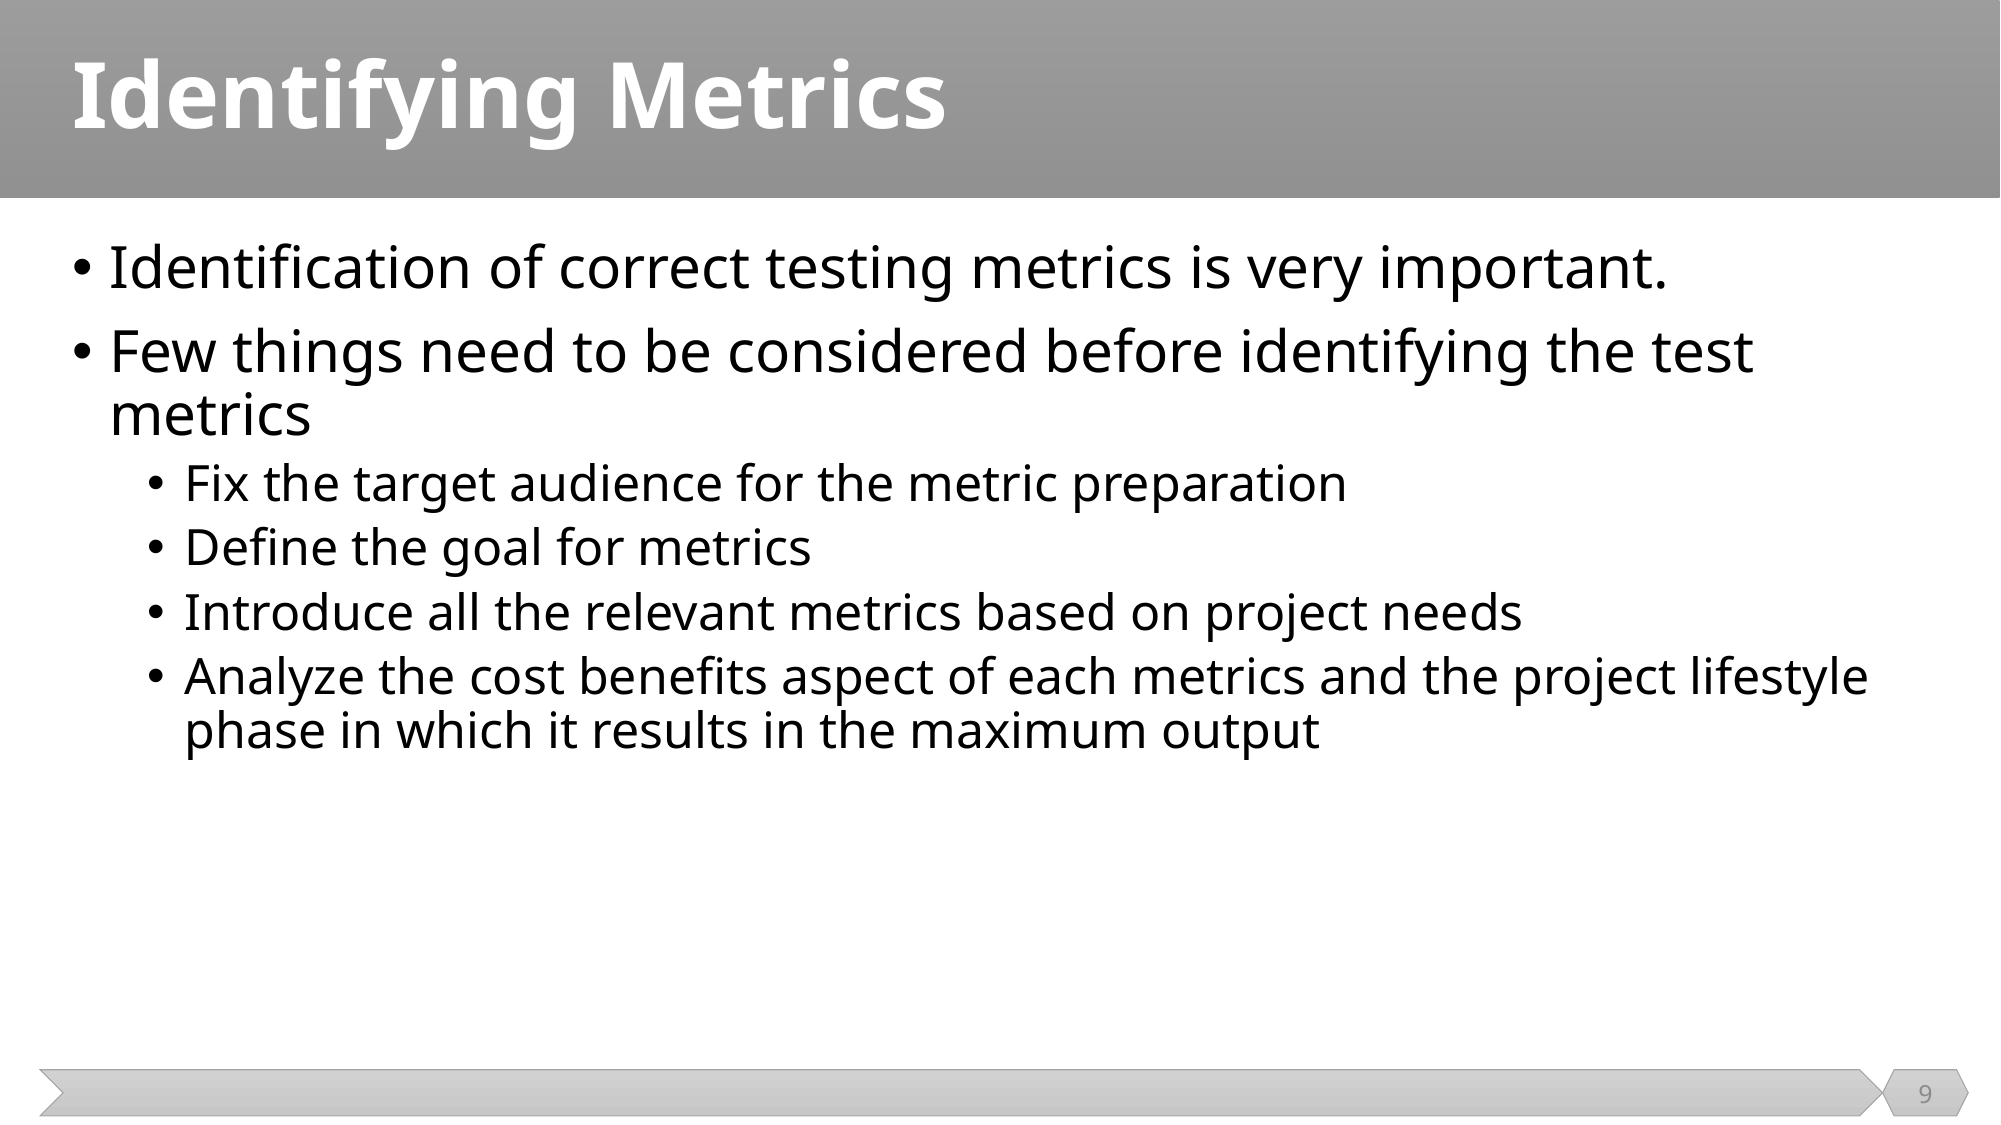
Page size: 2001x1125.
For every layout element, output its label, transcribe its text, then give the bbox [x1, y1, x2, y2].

slide_number 9 [1882, 1065, 1969, 1125]
title Identifying Metrics [56, 0, 1969, 199]
list Identification of correct testing metrics is very important. Few things need to be considered before identifying the test metrics Fix the target audience for the metric preparation Define the goal for metrics Introduce all the relevant metrics based on project needs Analyze the cost benefits aspect of each metrics and the project lifestyle phase in which it results in the maximum output [56, 230, 1969, 1010]
